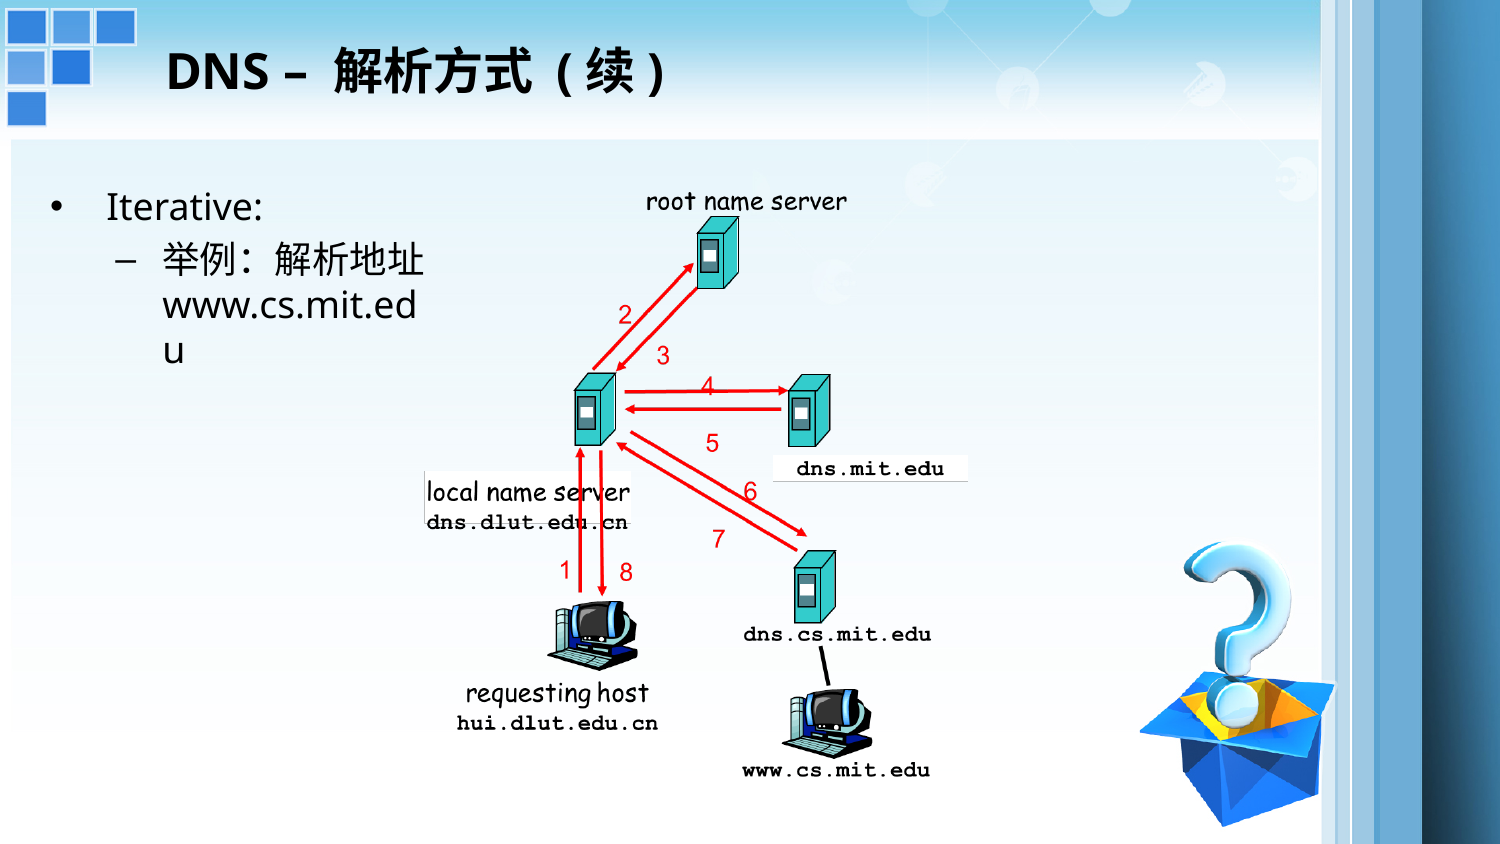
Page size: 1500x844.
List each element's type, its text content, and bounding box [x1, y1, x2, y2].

list Iterative: 举例：解析地址 www.cs.mit.edu [35, 175, 455, 754]
title DNS – 解析方式 (续) [150, 31, 950, 108]
picture [0, 0, 1500, 844]
